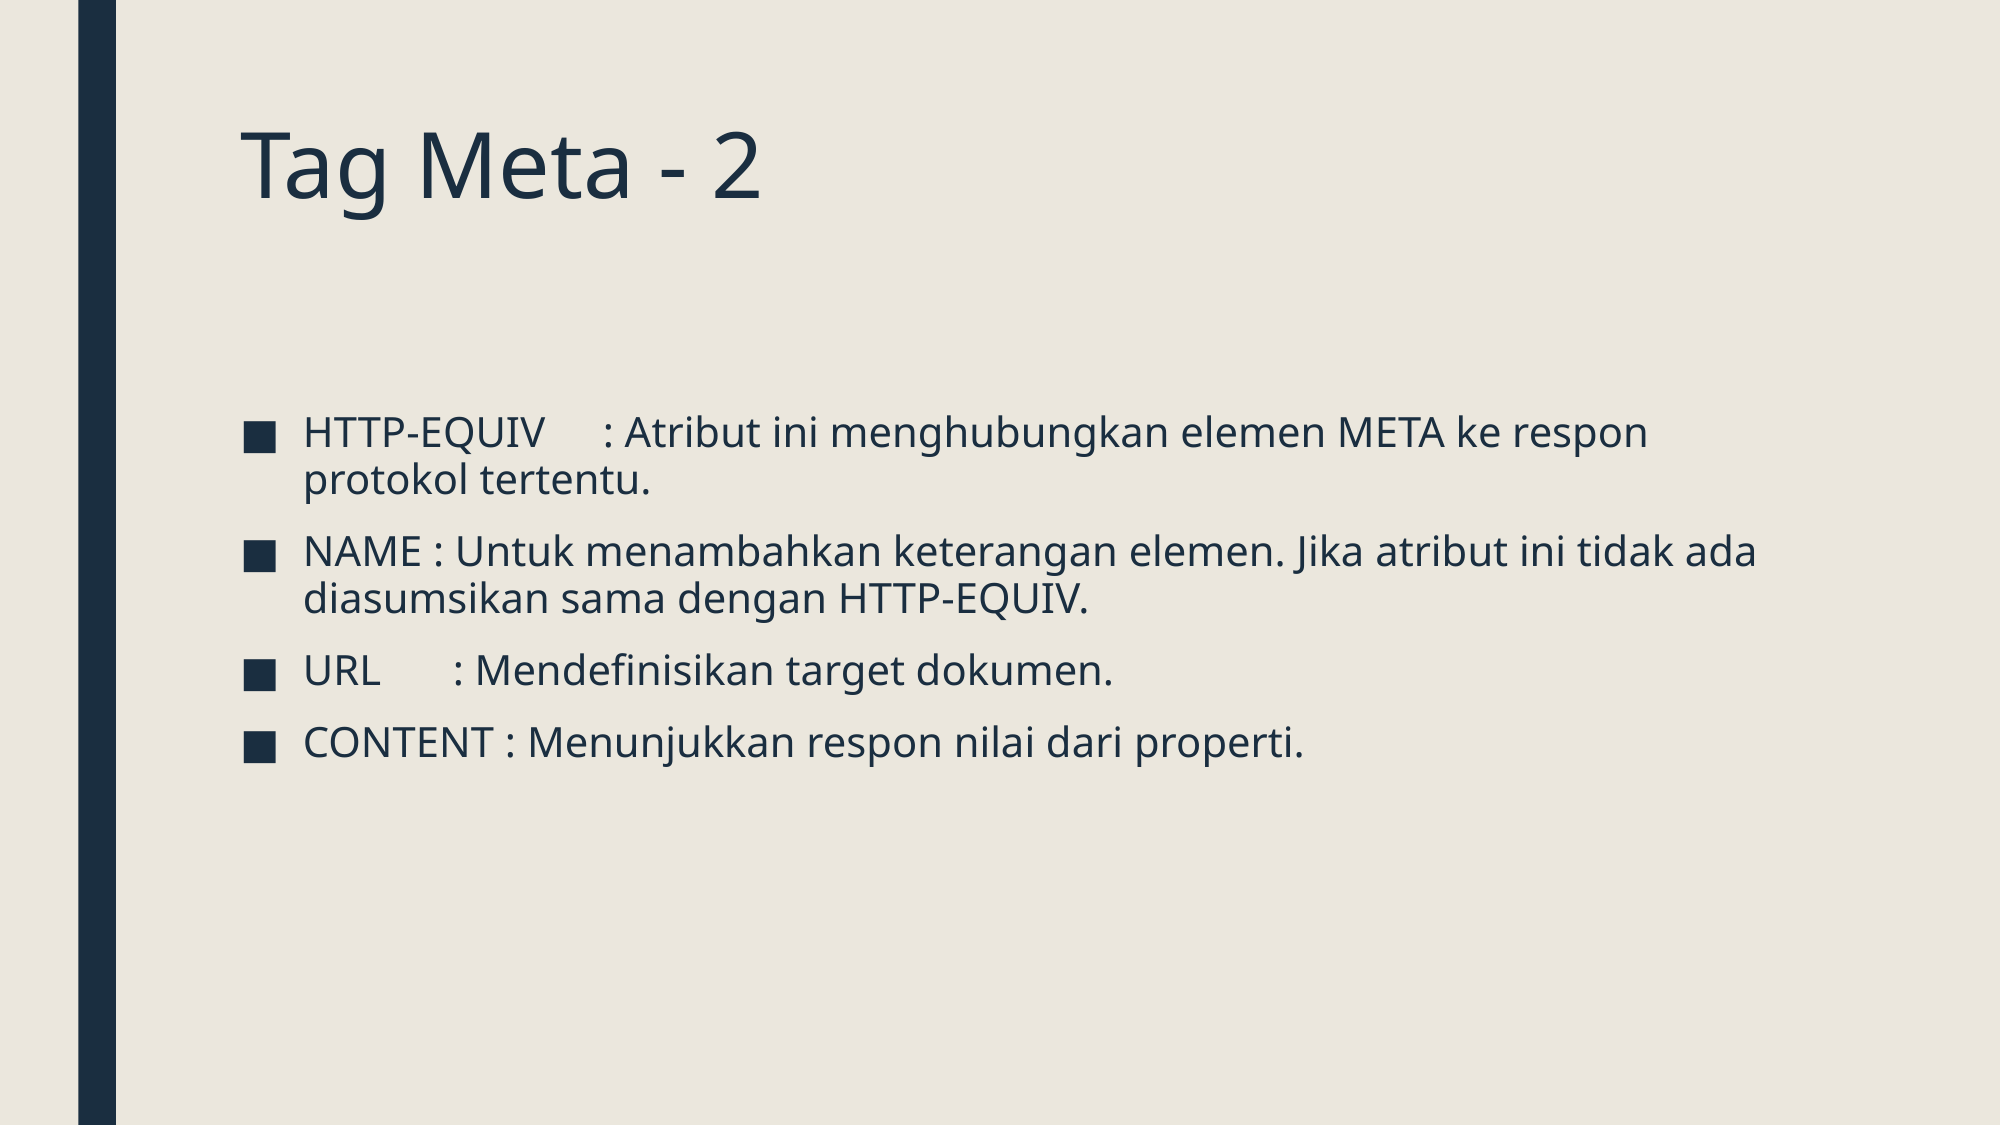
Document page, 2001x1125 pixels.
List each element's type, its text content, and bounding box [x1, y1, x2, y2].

title Tag Meta - 2 [225, 112, 1800, 357]
list HTTP-EQUIV : Atribut ini menghubungkan elemen META ke respon protokol tertentu. NAME : Untuk menambahkan keterangan elemen. Jika atribut ini tidak ada diasumsikan sama dengan HTTP-EQUIV. URL : Mendefinisikan target dokumen. CONTENT : Menunjukkan respon nilai dari properti. [225, 402, 1800, 990]
